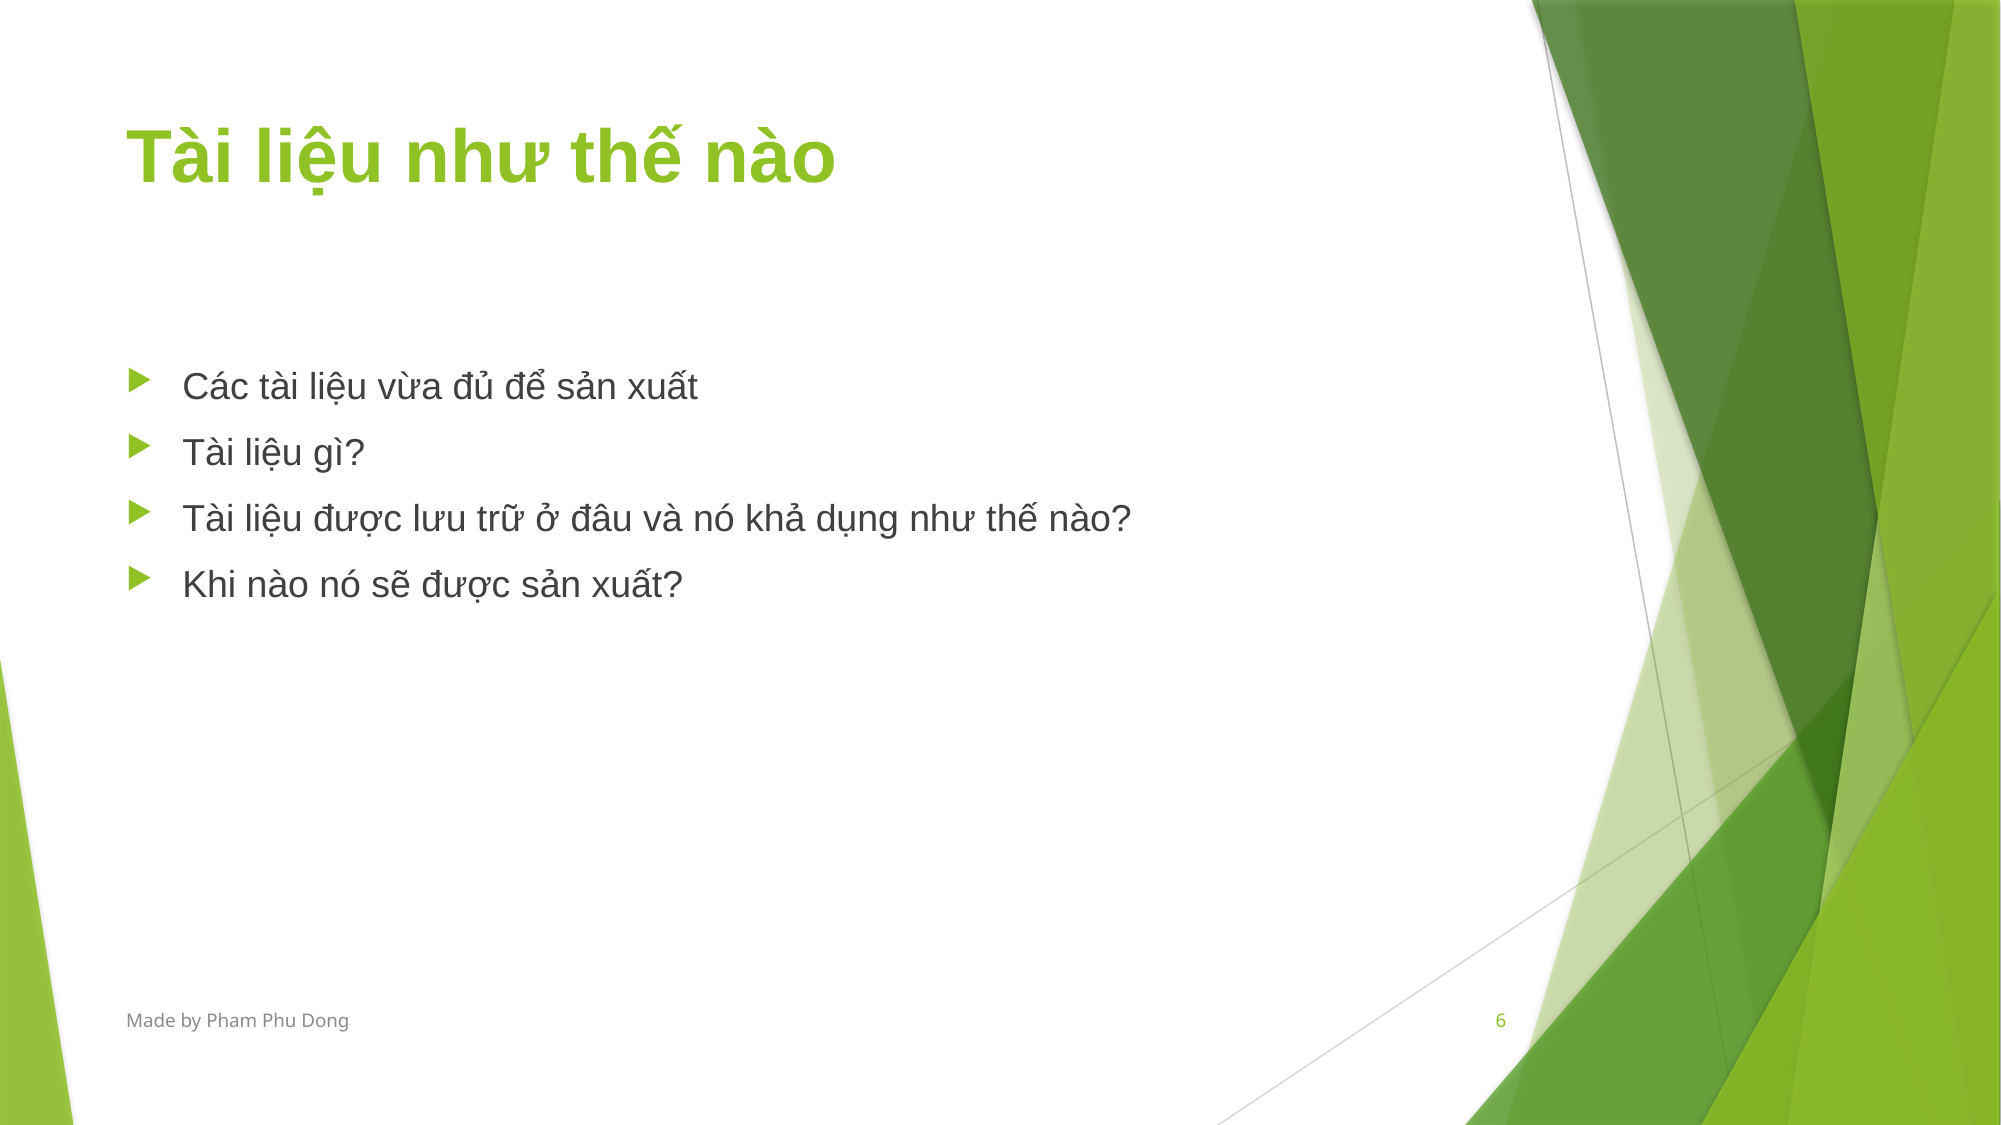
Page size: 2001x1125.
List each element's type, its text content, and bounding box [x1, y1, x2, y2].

slide_number 6 [1409, 991, 1522, 1051]
footer Made by Pham Phu Dong [111, 991, 1145, 1051]
title Tài liệu như thế nào [111, 99, 1522, 317]
list Các tài liệu vừa đủ để sản xuất Tài liệu gì? Tài liệu được lưu trữ ở đâu và nó khả dụng như thế nào? Khi nào nó sẽ được sản xuất? [111, 354, 1522, 992]
